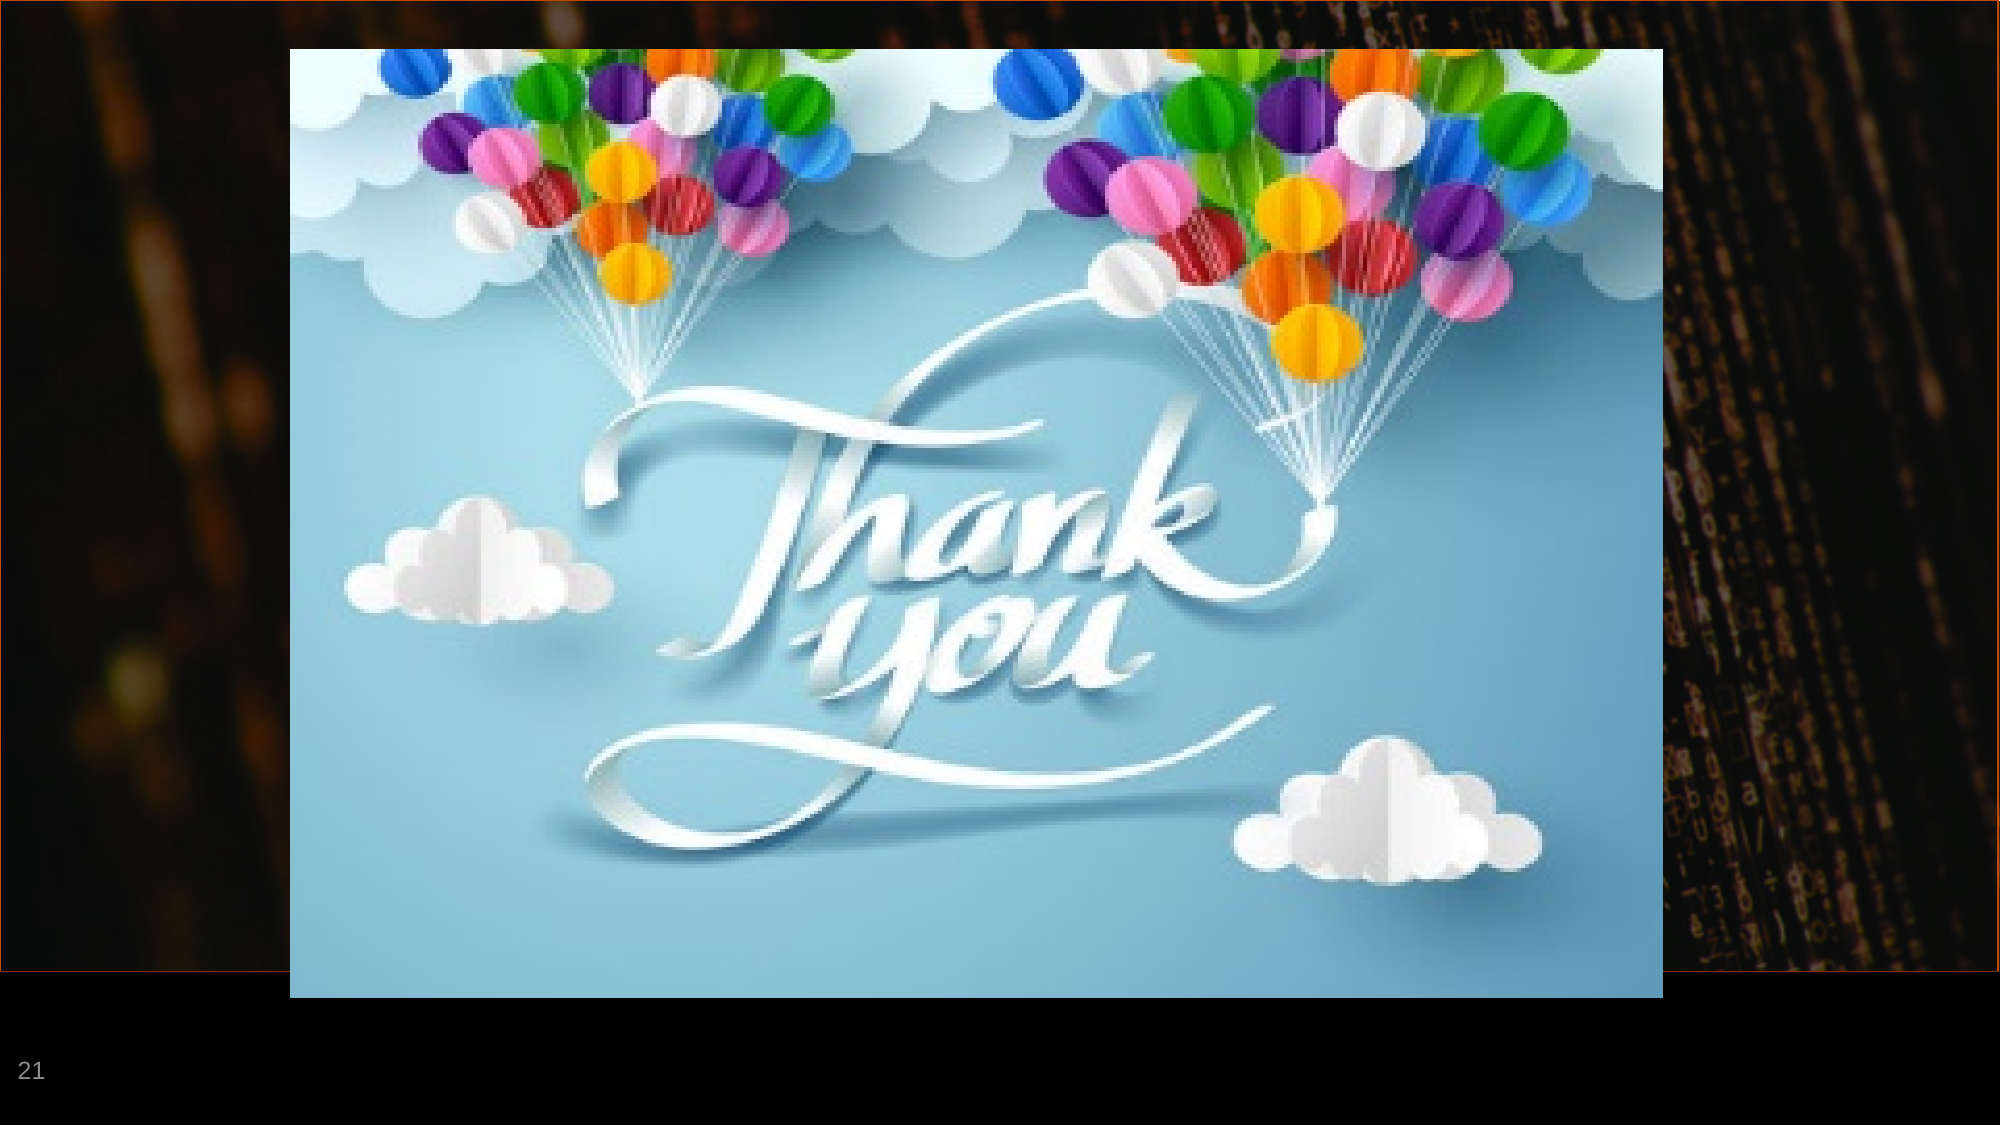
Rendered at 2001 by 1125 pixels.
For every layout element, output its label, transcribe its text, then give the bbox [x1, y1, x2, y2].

slide_number 21 [0, 1047, 61, 1092]
picture [1, 1, 1997, 998]
